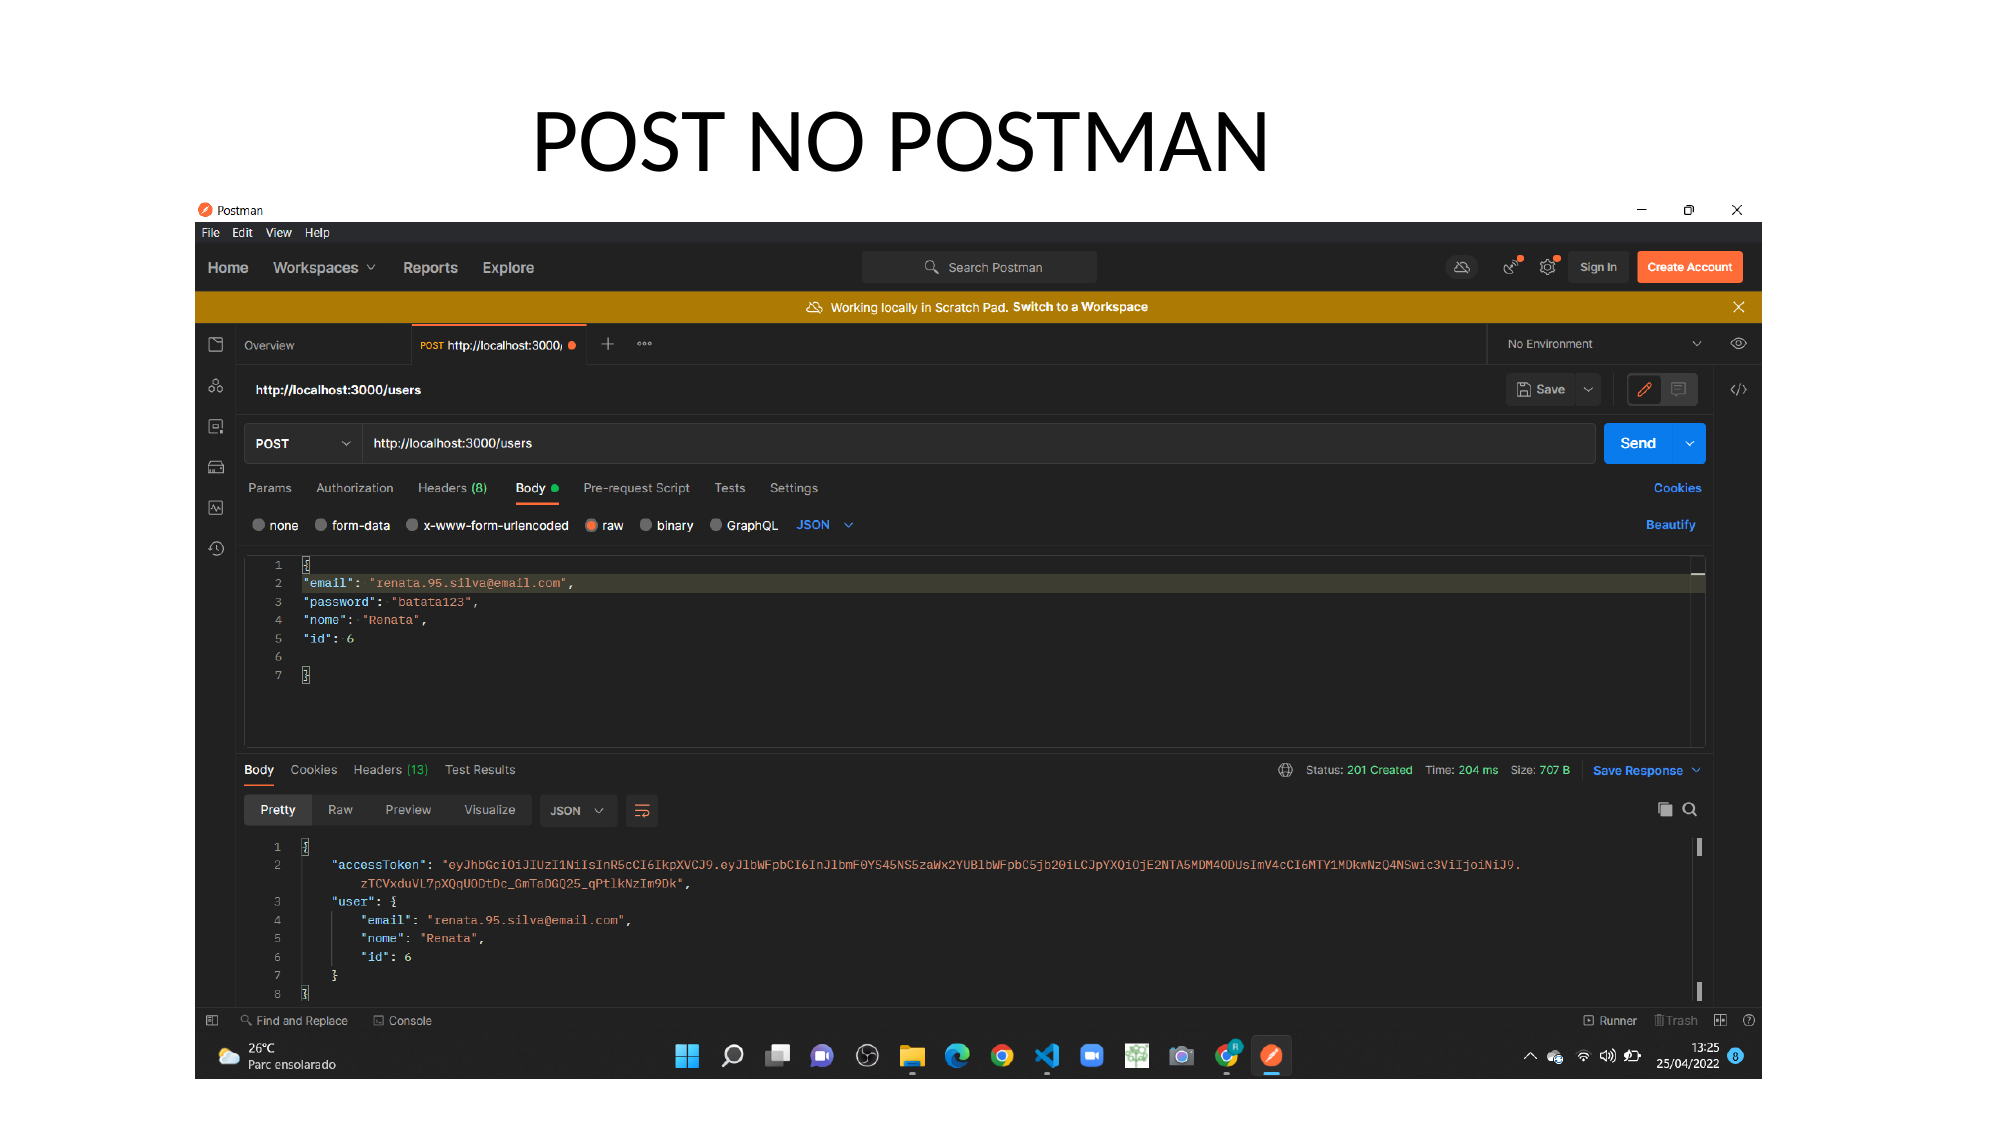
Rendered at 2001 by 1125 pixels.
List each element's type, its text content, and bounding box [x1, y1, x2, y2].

picture [194, 198, 1762, 1079]
text_box POST NO POSTMAN [308, 71, 1496, 197]
